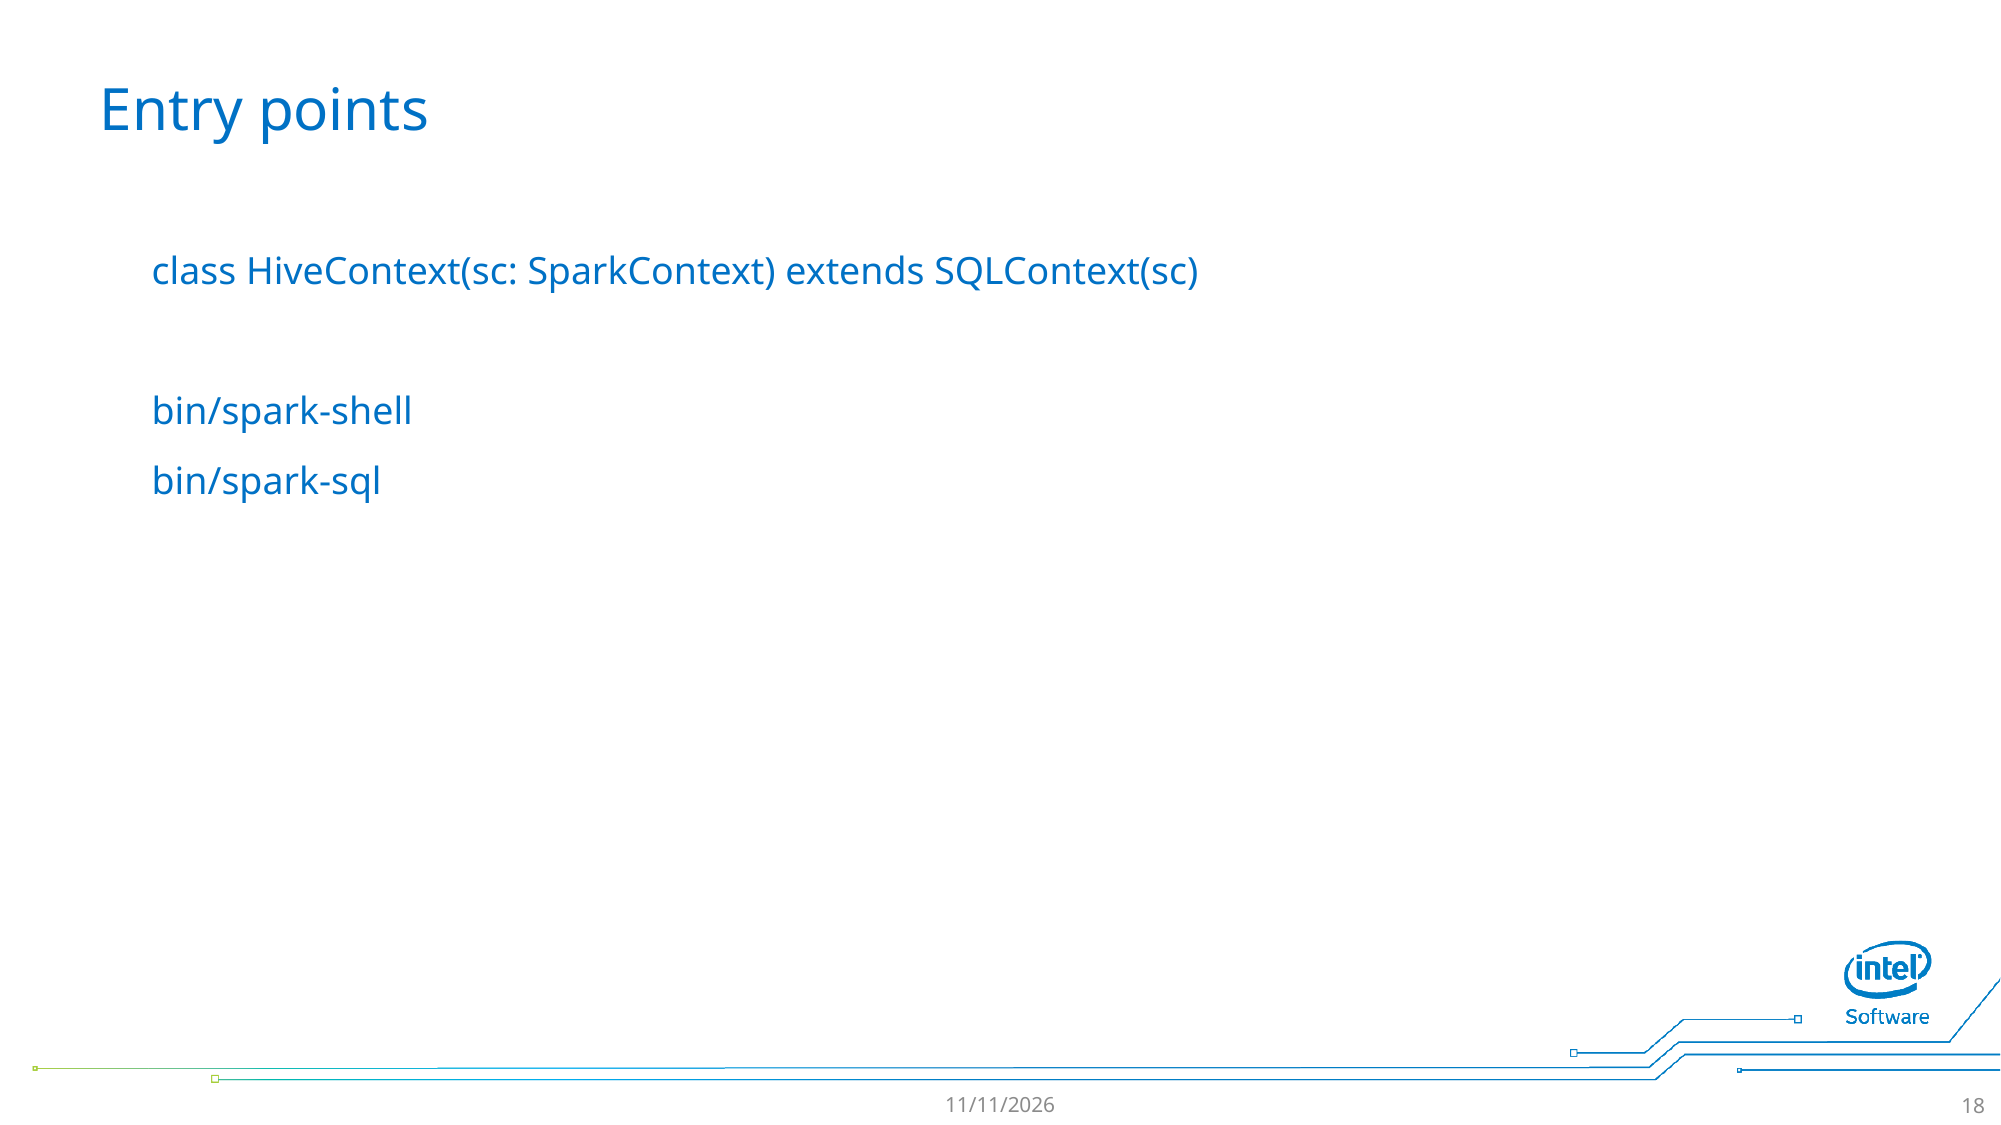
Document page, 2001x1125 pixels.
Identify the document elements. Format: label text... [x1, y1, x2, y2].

slide_number 18 [1899, 1088, 2000, 1125]
picture [29, 934, 2001, 1087]
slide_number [902, 1087, 1098, 1125]
title Entry points [99, 72, 1900, 235]
text_box class HiveContext(sc: SparkContext) extends SQLContext(sc) bin/spark-shell bin/spark-sql [136, 239, 1862, 954]
